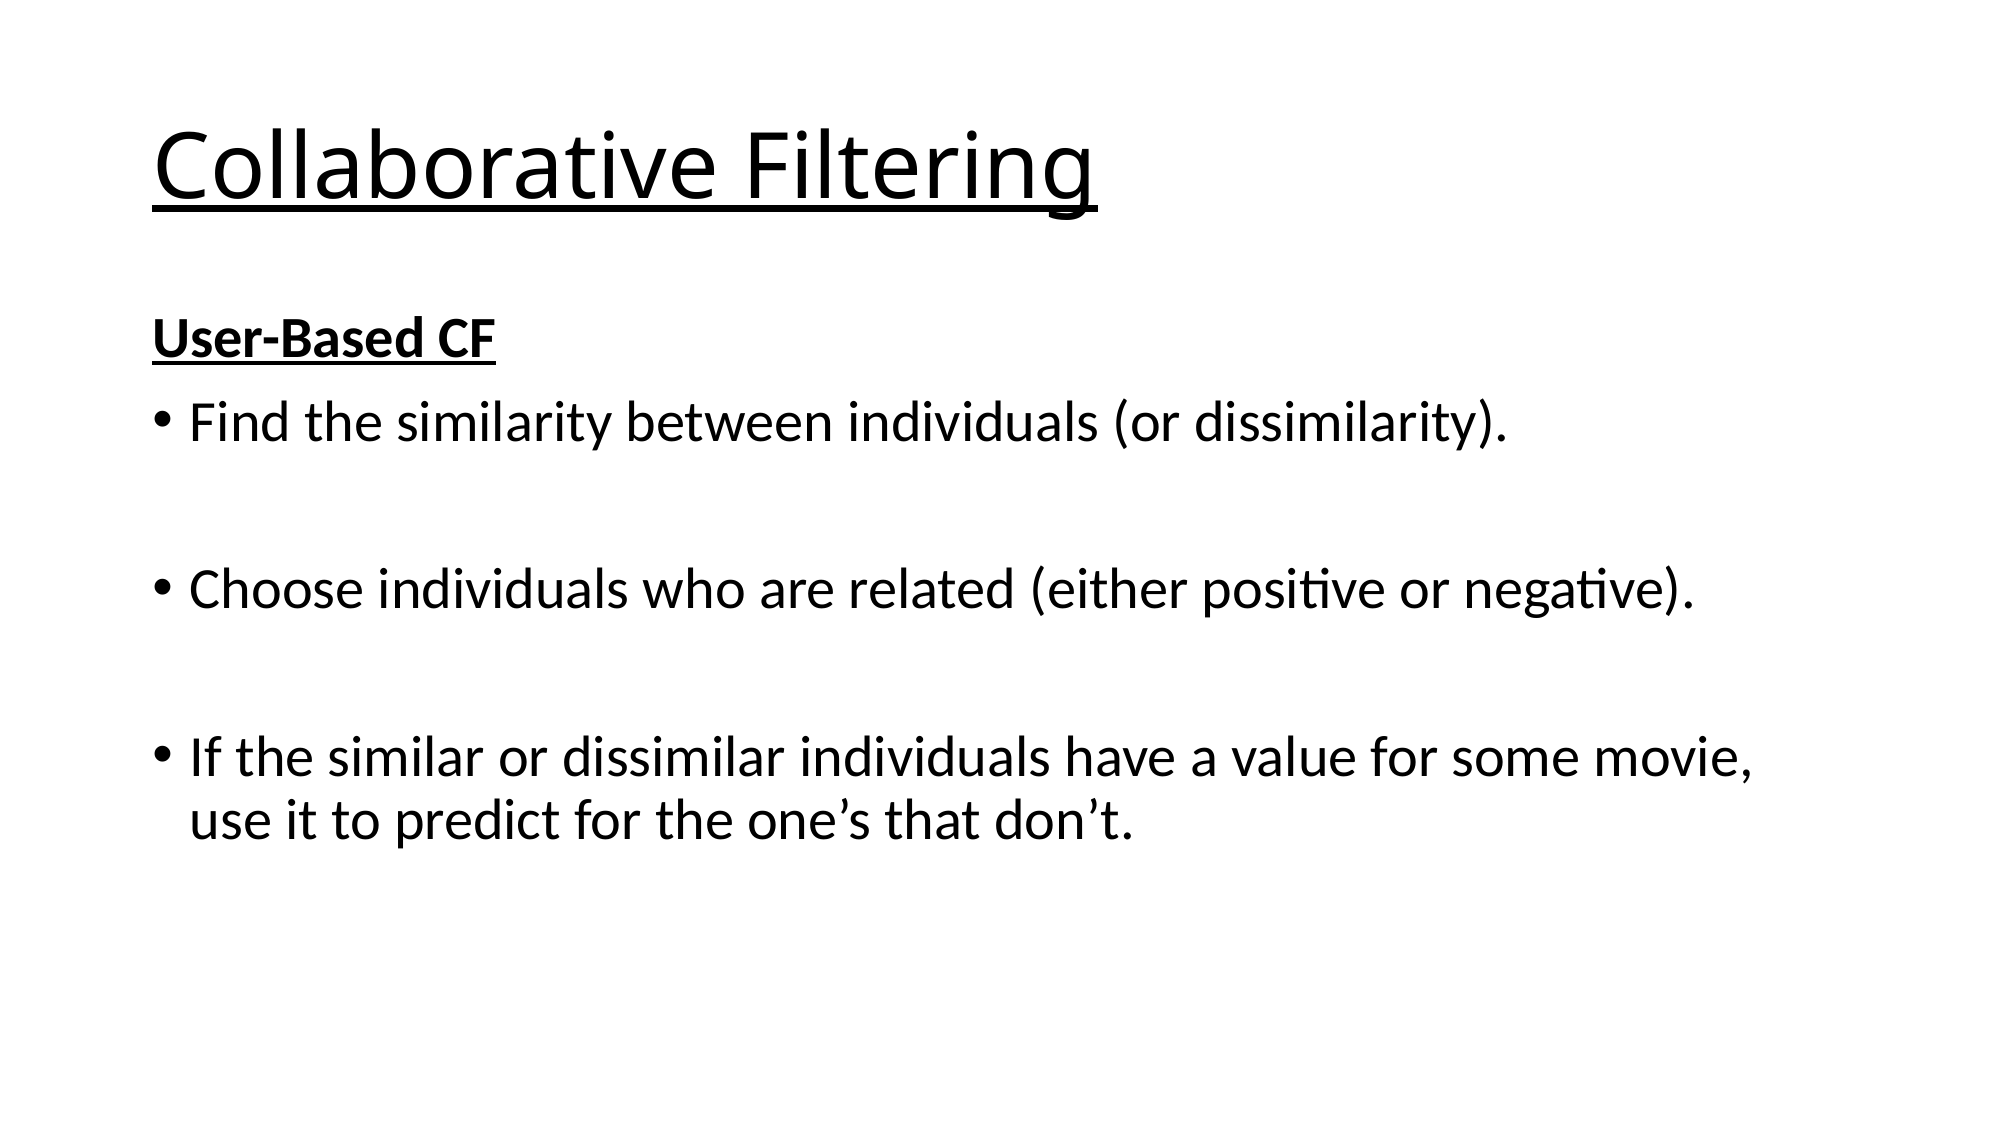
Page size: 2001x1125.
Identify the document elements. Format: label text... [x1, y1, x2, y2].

title Collaborative Filtering [137, 59, 1863, 278]
list User-Based CF Find the similarity between individuals (or dissimilarity). Choose individuals who are related (either positive or negative). If the similar or dissimilar individuals have a value for some movie, use it to predict for the one’s that don’t. [137, 299, 1863, 1014]
